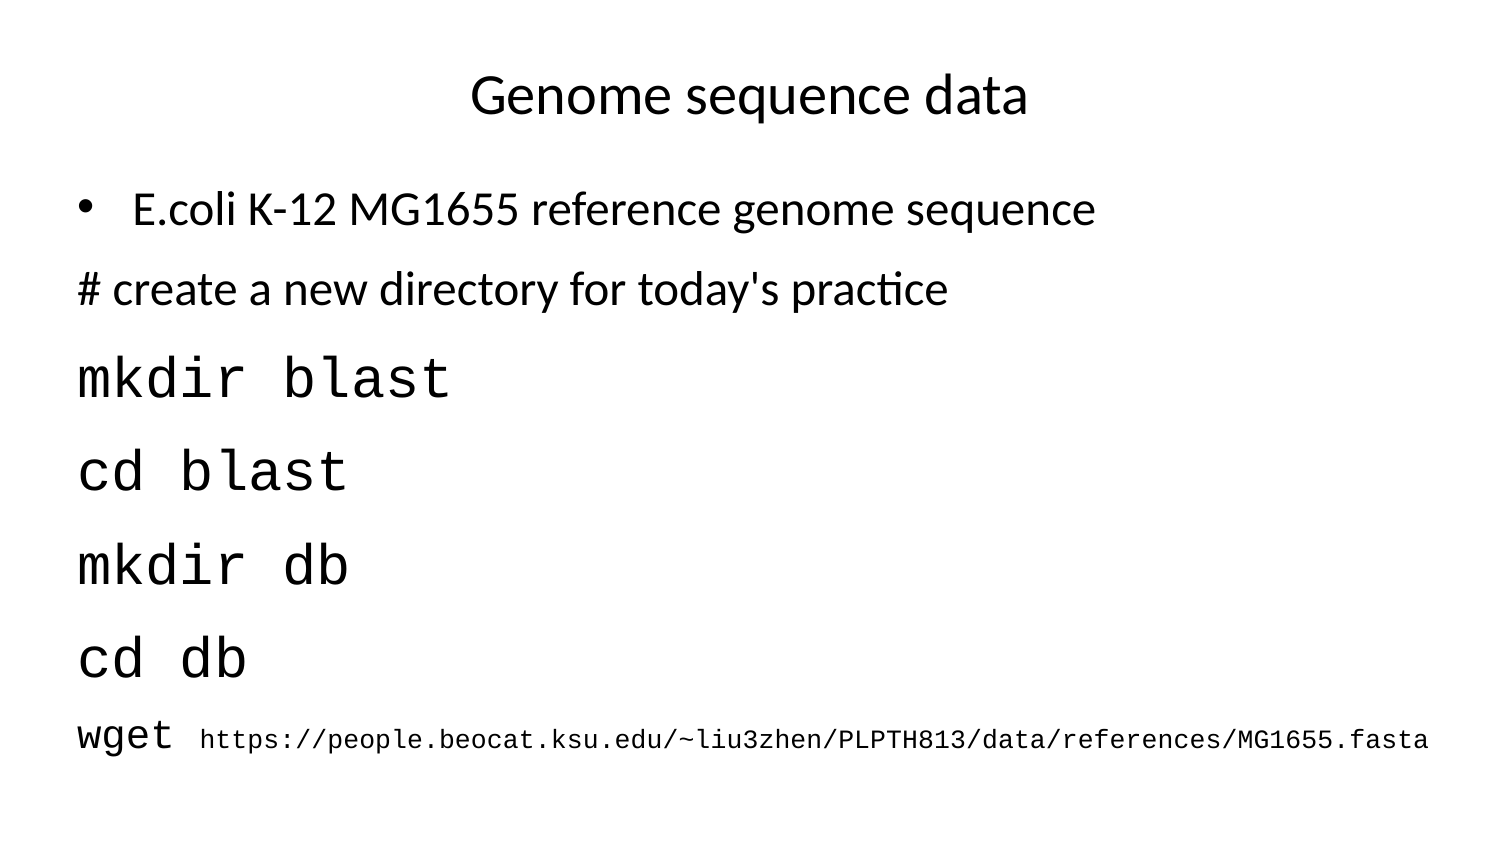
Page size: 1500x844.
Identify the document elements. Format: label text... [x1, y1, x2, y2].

title Genome sequence data [75, 44, 1425, 140]
list E.coli K-12 MG1655 reference genome sequence # create a new directory for today's practice mkdir blast cd blast mkdir db cd db wget https://people.beocat.ksu.edu/~liu3zhen/PLPTH813/data/references/MG1655.fasta [62, 156, 1468, 800]
